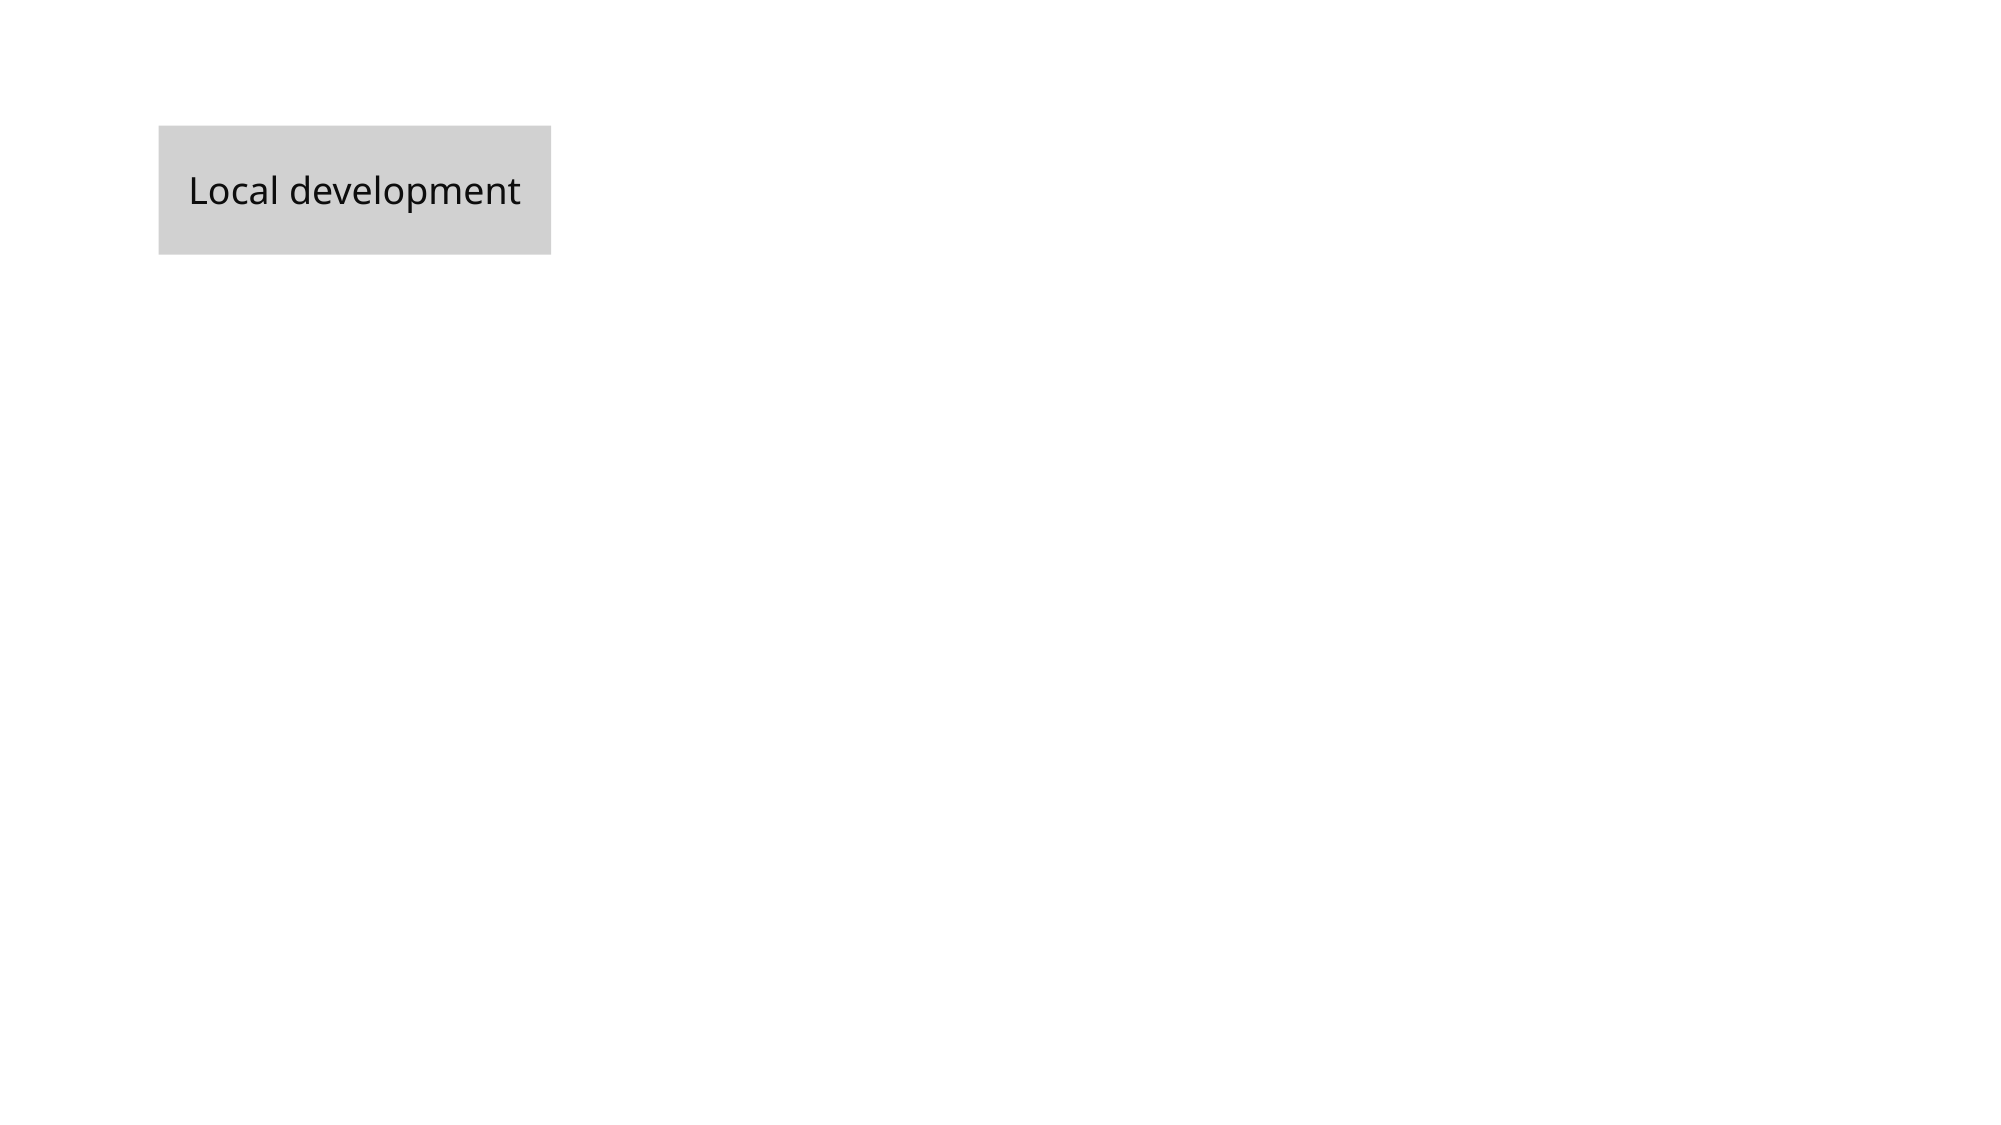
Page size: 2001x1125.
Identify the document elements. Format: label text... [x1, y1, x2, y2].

text_box Local development [157, 124, 553, 256]
